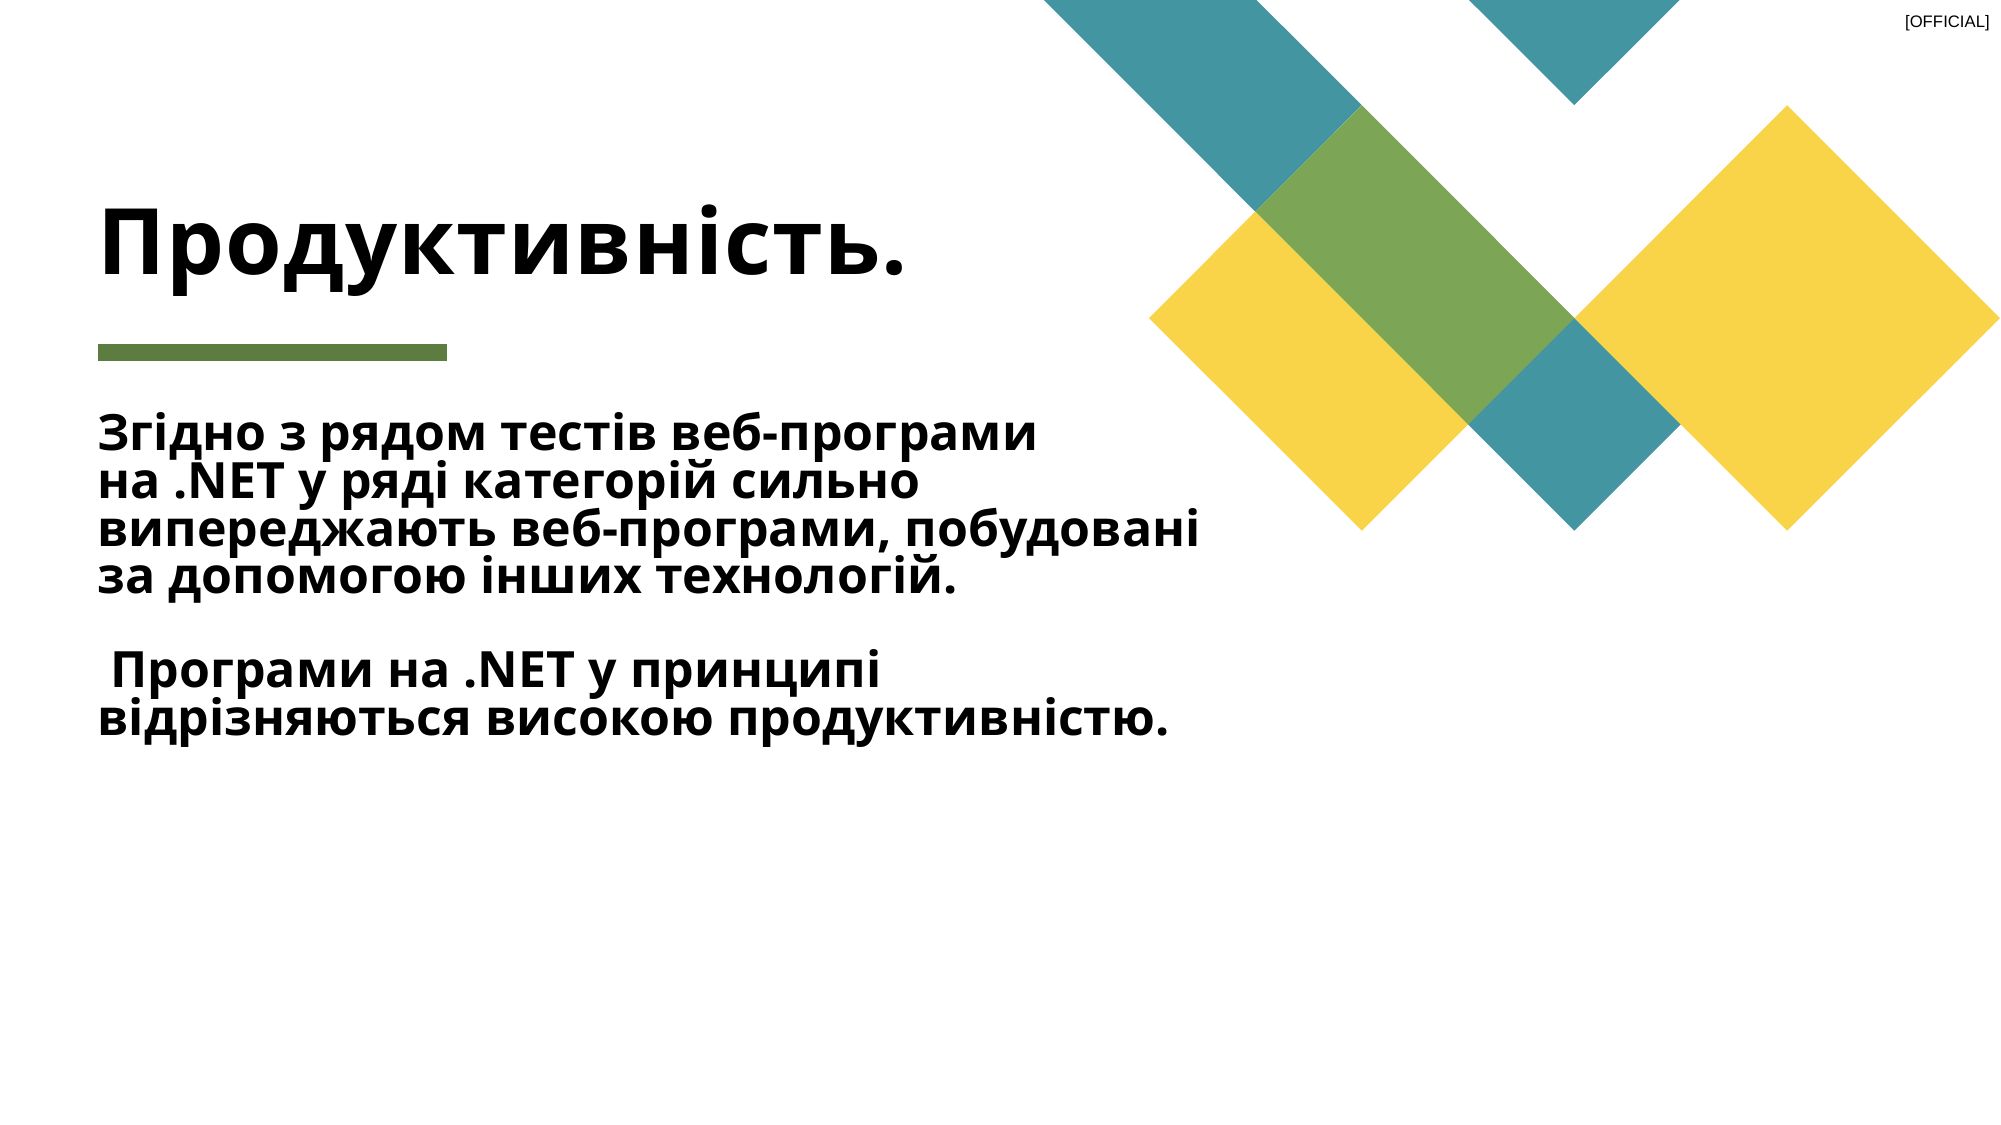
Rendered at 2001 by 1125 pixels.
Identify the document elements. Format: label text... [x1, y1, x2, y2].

list Згідно з рядом тестів веб-програми на .NET у ряді категорій сильно випереджають веб-програми, побудовані за допомогою інших технологій. Програми на .NET у принципі відрізняються високою продуктивністю. [97, 374, 1211, 983]
title Продуктивність. [97, 31, 1211, 293]
